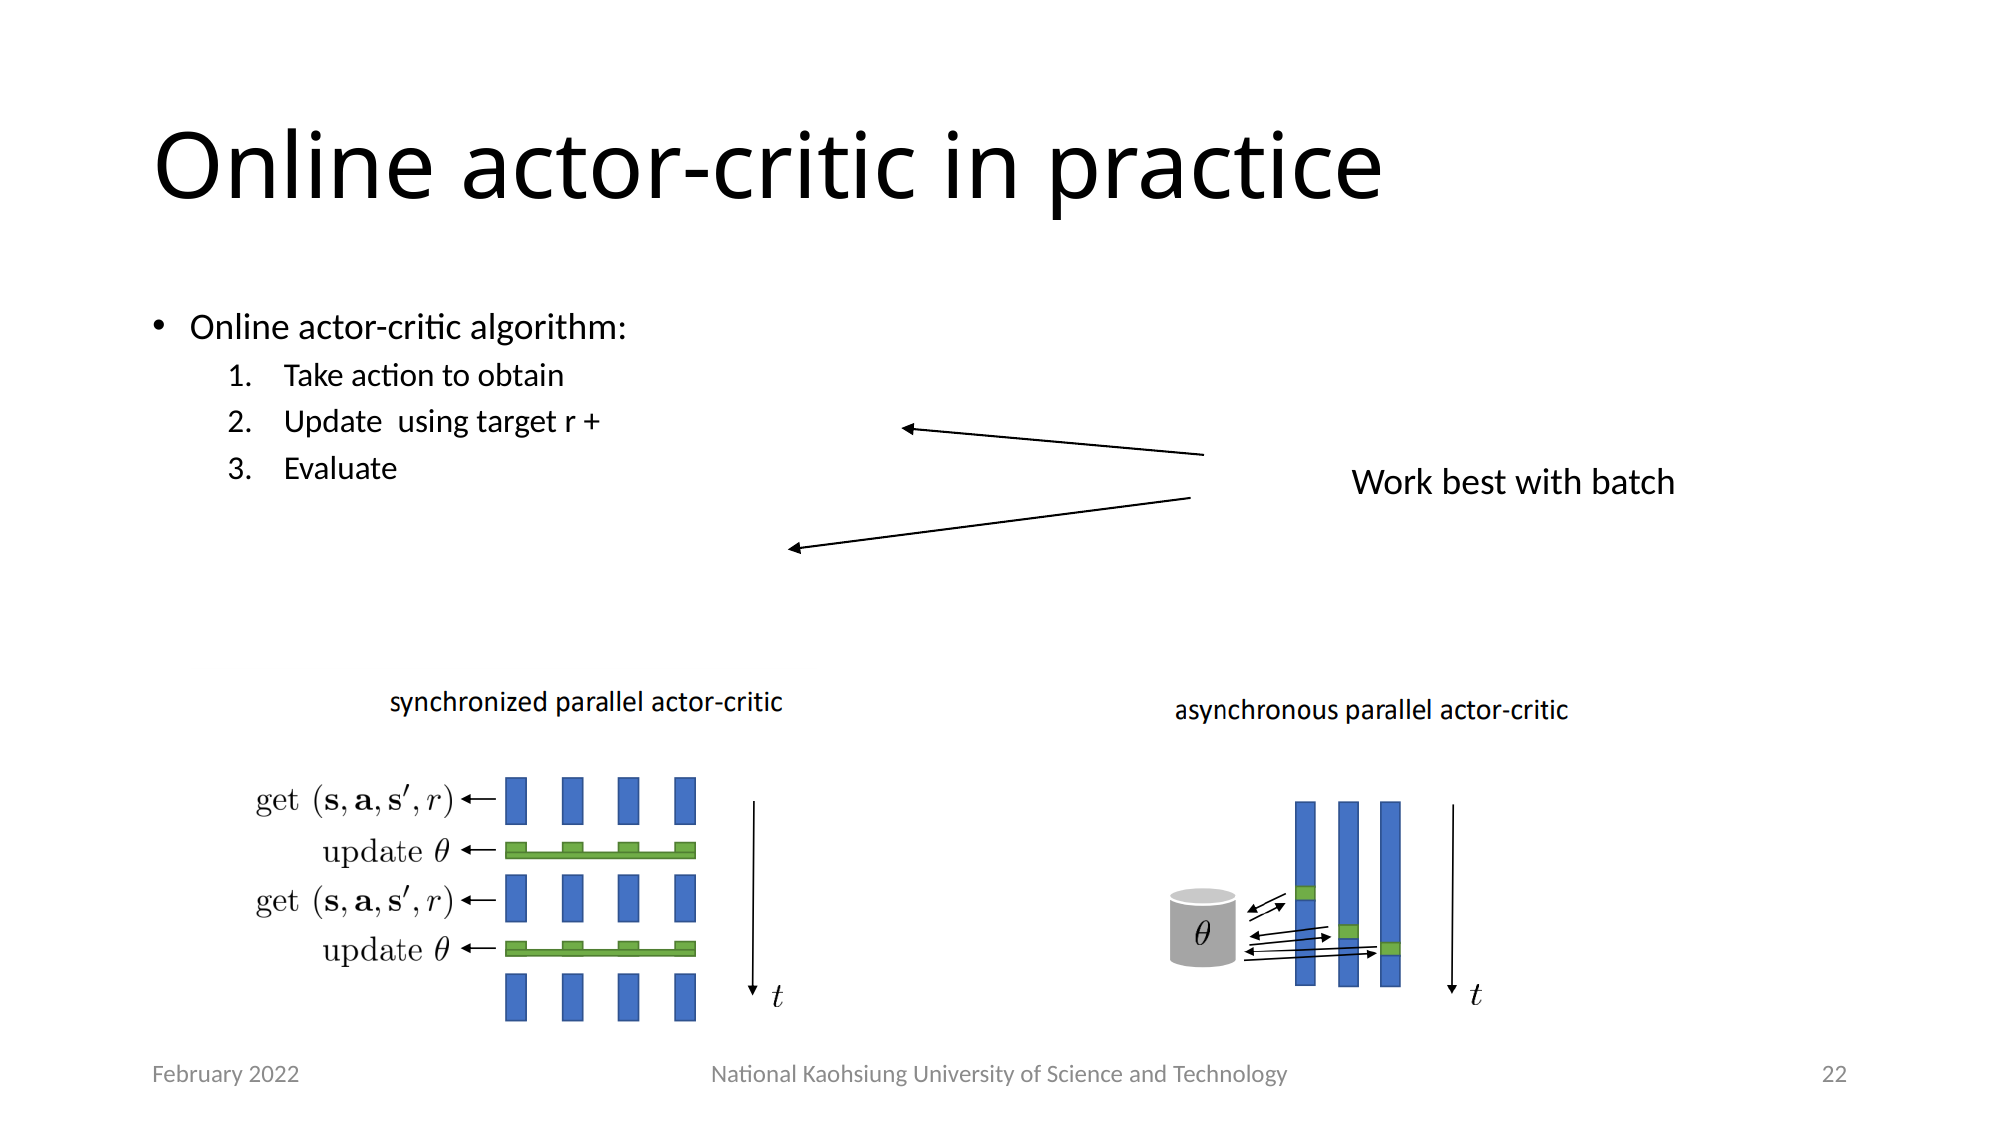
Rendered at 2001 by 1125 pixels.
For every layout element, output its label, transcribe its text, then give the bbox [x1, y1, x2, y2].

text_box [787, 427, 1757, 550]
picture [1143, 686, 1629, 1028]
title Online actor-critic in practice [137, 59, 1863, 278]
slide_number 22 [1412, 1042, 1863, 1103]
footer National Kaohsiung University of Science and Technology [662, 1042, 1338, 1103]
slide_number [137, 1042, 588, 1103]
picture [191, 668, 817, 1043]
